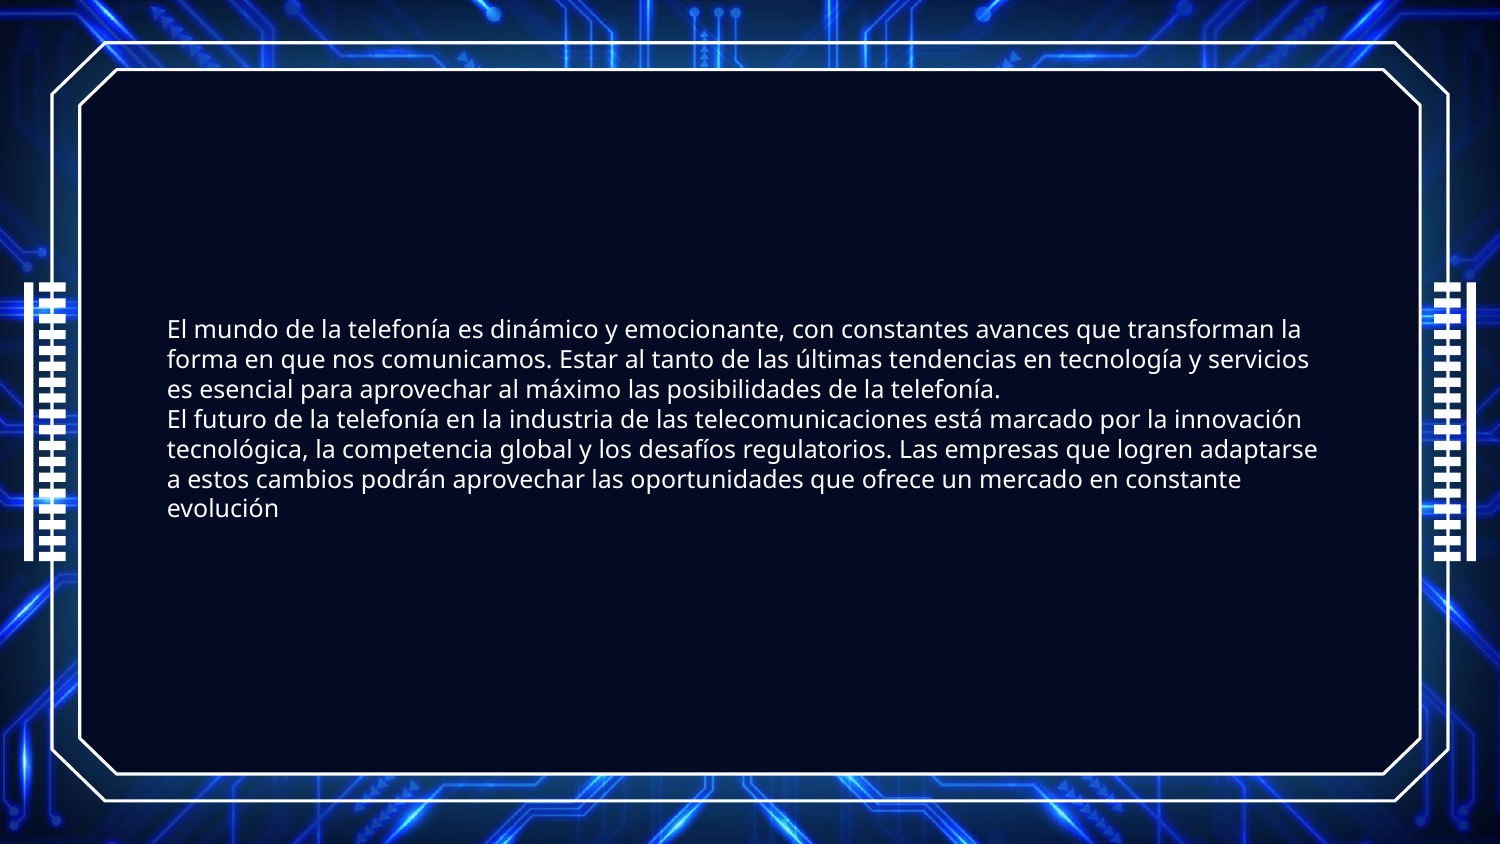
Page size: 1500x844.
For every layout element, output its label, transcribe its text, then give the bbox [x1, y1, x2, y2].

picture [0, 0, 1500, 844]
text_box El mundo de la telefonía es dinámico y emocionante, con constantes avances que transforman la forma en que nos comunicamos. Estar al tanto de las últimas tendencias en tecnología y servicios es esencial para aprovechar al máximo las posibilidades de la telefonía. El futuro de la telefonía en la industria de las telecomunicaciones está marcado por la innovación tecnológica, la competencia global y los desafíos regulatorios. Las empresas que logren adaptarse a estos cambios podrán aprovechar las oportunidades que ofrece un mercado en constante evolución [151, 298, 1348, 571]
